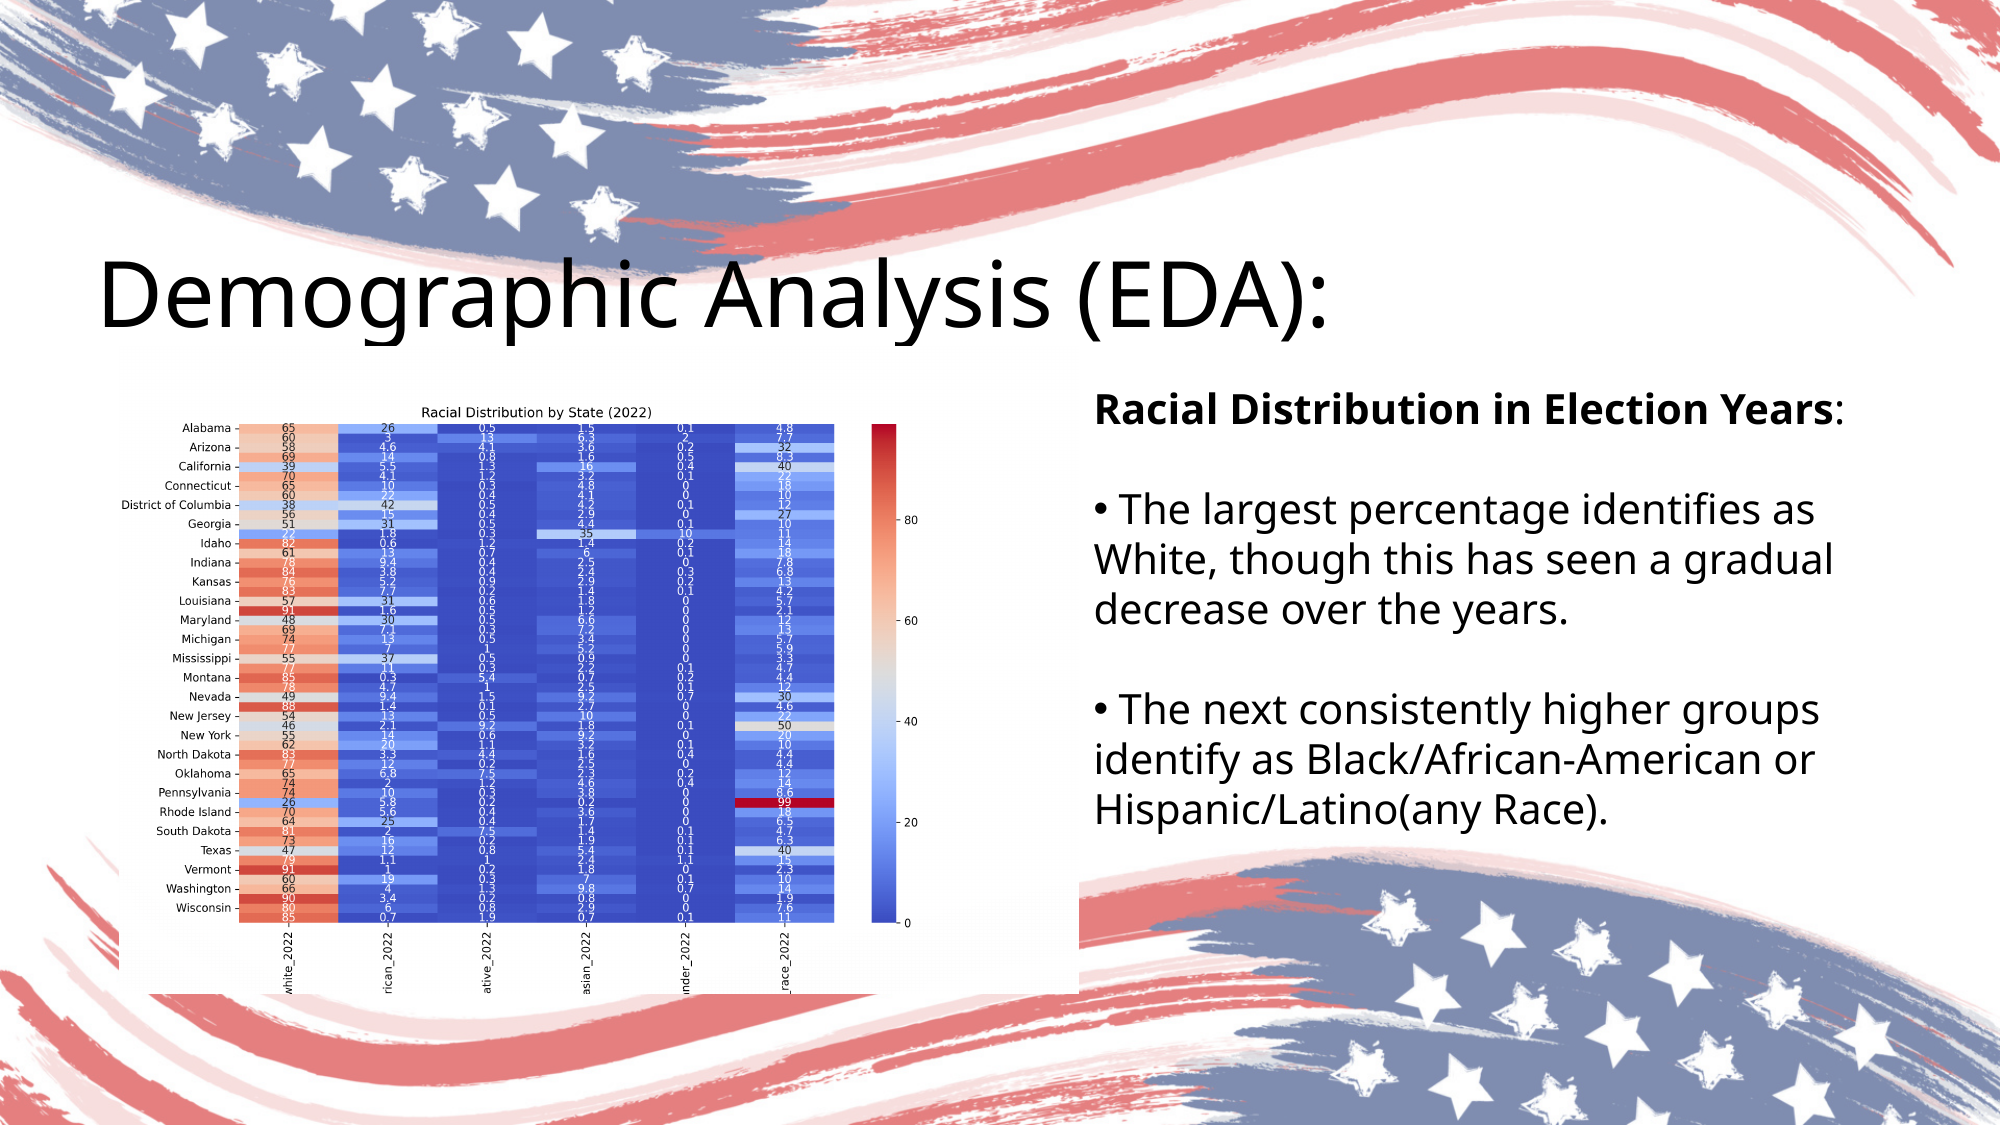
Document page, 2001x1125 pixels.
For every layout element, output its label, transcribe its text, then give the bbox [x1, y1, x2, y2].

title Demographic Analysis (EDA): [81, 204, 1807, 391]
text_box Racial Distribution in Election Years: The largest percentage identifies as White, though this has seen a gradual decrease over the years. The next consistently higher groups identify as Black/African-American or Hispanic/Latino(any Race). [1080, 375, 1912, 841]
picture [118, 346, 1080, 995]
